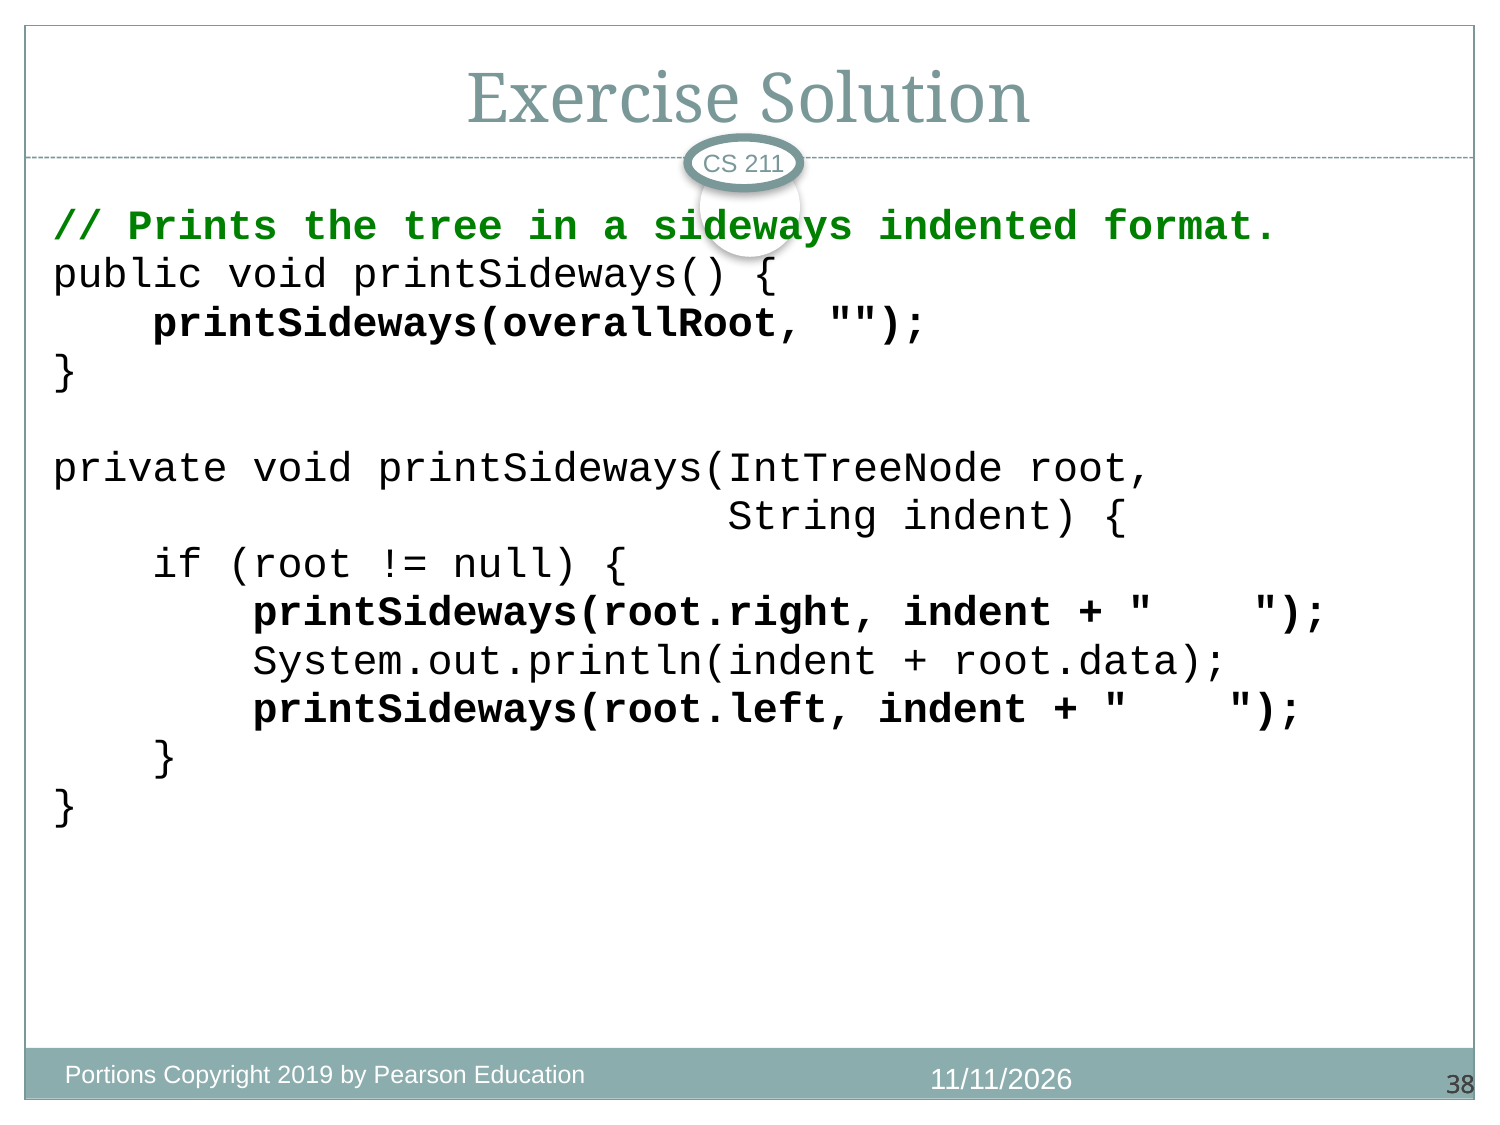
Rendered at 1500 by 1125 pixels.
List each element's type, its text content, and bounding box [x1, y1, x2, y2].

title Exercise Solution [49, 37, 1450, 144]
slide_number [837, 1052, 1088, 1113]
list // Prints the tree in a sideways indented format. public void printSideways() { printSideways(overallRoot, ""); } private void printSideways(IntTreeNode root, String indent) { if (root != null) { printSideways(root.right, indent + " "); System.out.println(indent + root.data); printSideways(root.left, indent + " "); } } [37, 200, 1463, 1038]
slide_number CS 211 [675, 137, 813, 188]
footer Portions Copyright 2019 by Pearson Education [50, 1051, 663, 1112]
